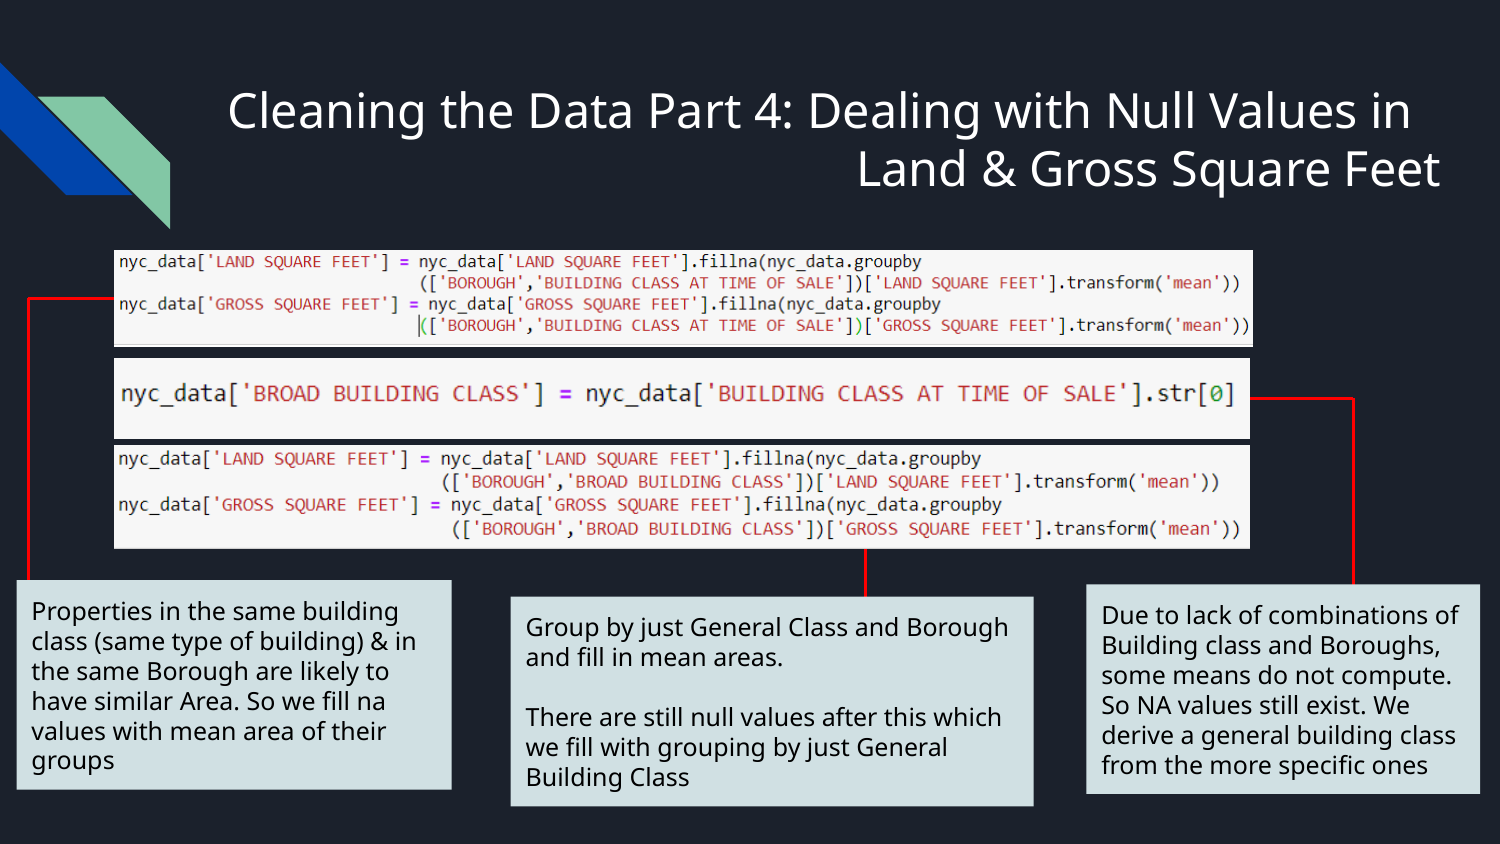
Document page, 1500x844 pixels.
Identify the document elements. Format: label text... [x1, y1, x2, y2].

title Cleaning the Data Part 4: Dealing with Null Values in Land & Gross Square Feet [212, 64, 1470, 215]
text_box Group by just General Class and Borough and fill in mean areas. There are still null values after this which we fill with grouping by just General Building Class [510, 596, 1034, 807]
picture [114, 249, 1253, 347]
picture [114, 445, 1250, 549]
text_box Properties in the same building class (same type of building) & in the same Borough are likely to have similar Area. So we fill na values with mean area of their groups [16, 580, 452, 790]
picture [114, 358, 1250, 439]
text_box Due to lack of combinations of Building class and Boroughs, some means do not compute. So NA values still exist. We derive a general building class from the more specific ones [1086, 584, 1481, 794]
